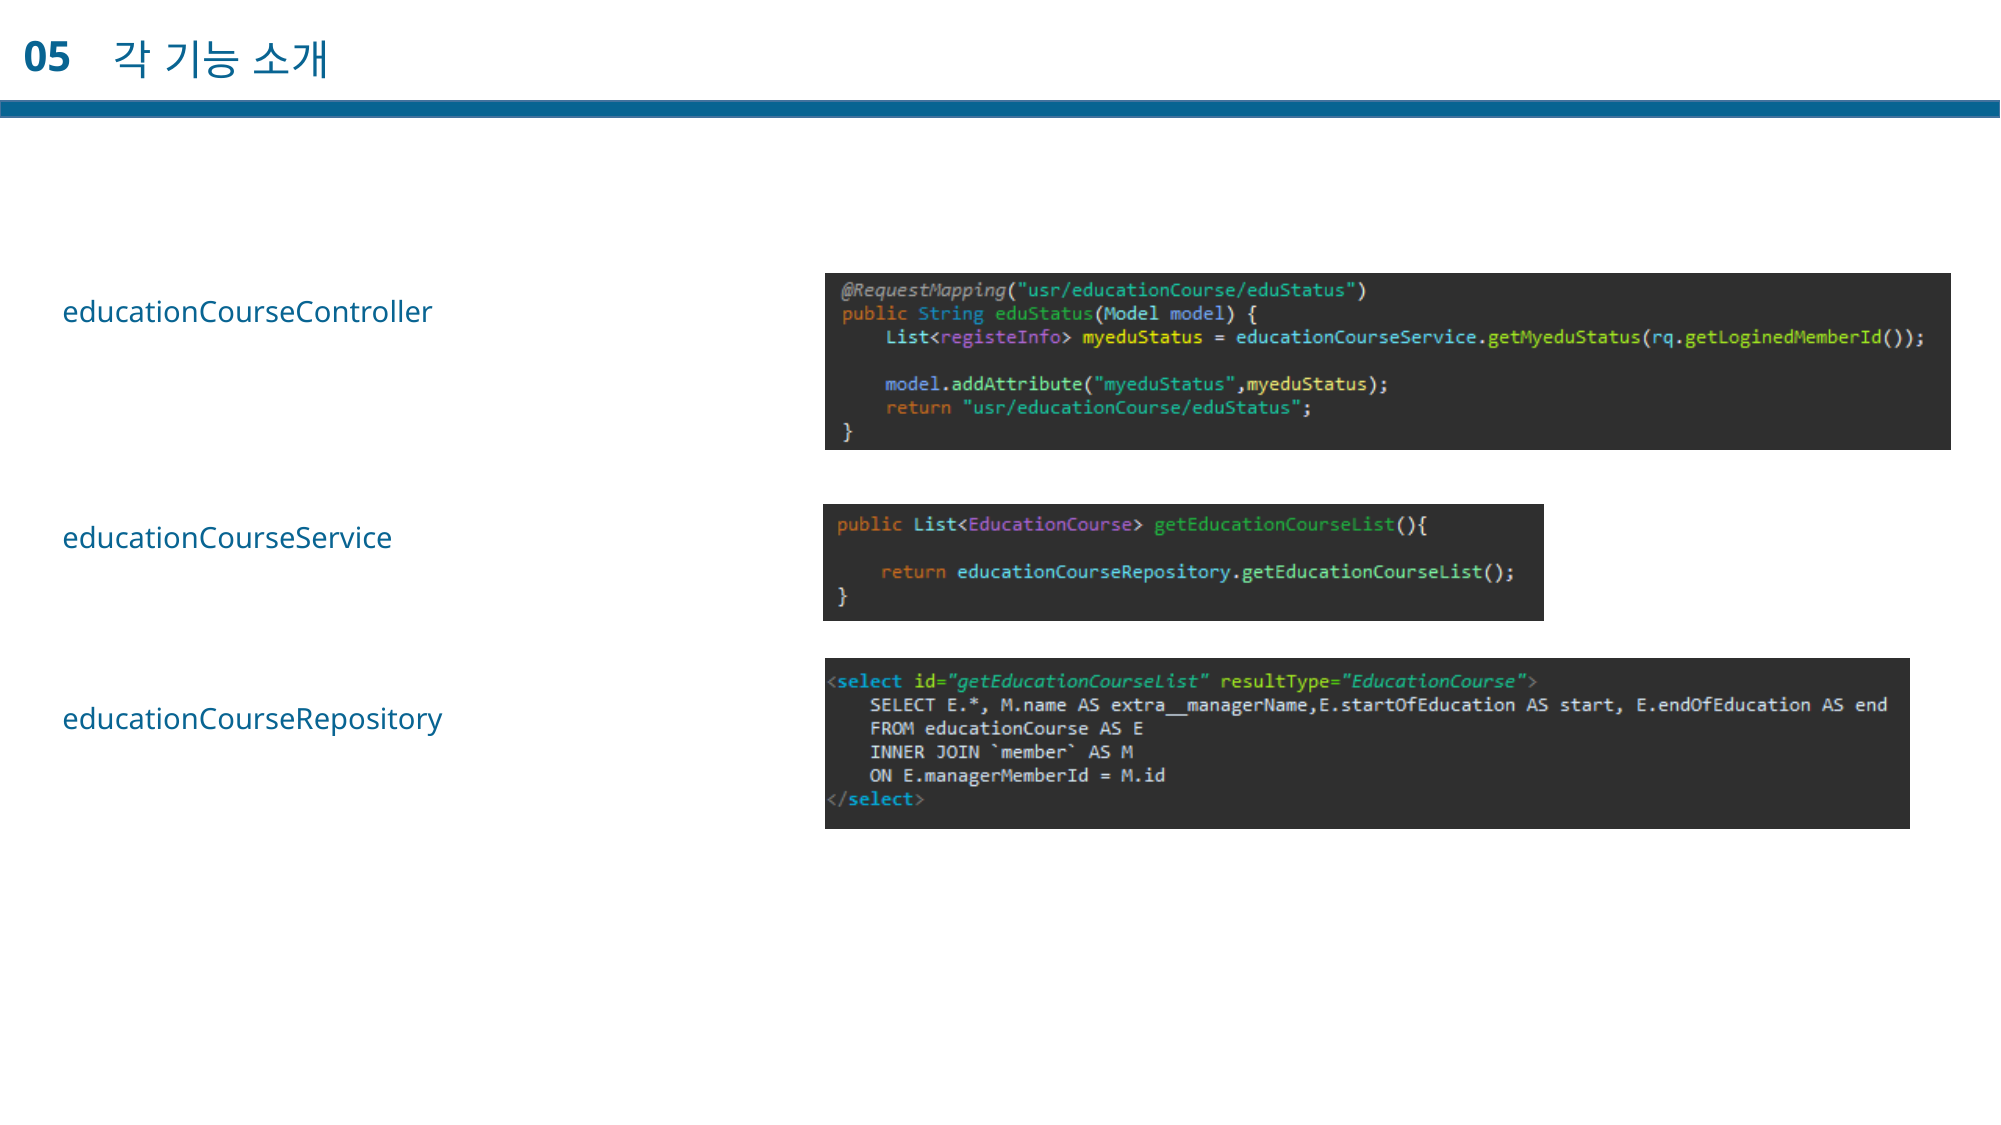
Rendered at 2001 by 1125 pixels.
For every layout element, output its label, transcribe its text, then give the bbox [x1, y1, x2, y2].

picture [825, 658, 1910, 829]
text_box educationCourseService [47, 511, 719, 562]
text_box 각 기능 소개 [99, 26, 346, 92]
text_box educationCourseRepository [47, 693, 719, 743]
text_box [0, 100, 2000, 118]
picture [825, 273, 1951, 450]
text_box educationCourseController [47, 285, 719, 336]
picture [823, 504, 1544, 621]
text_box 05 [8, 22, 87, 88]
